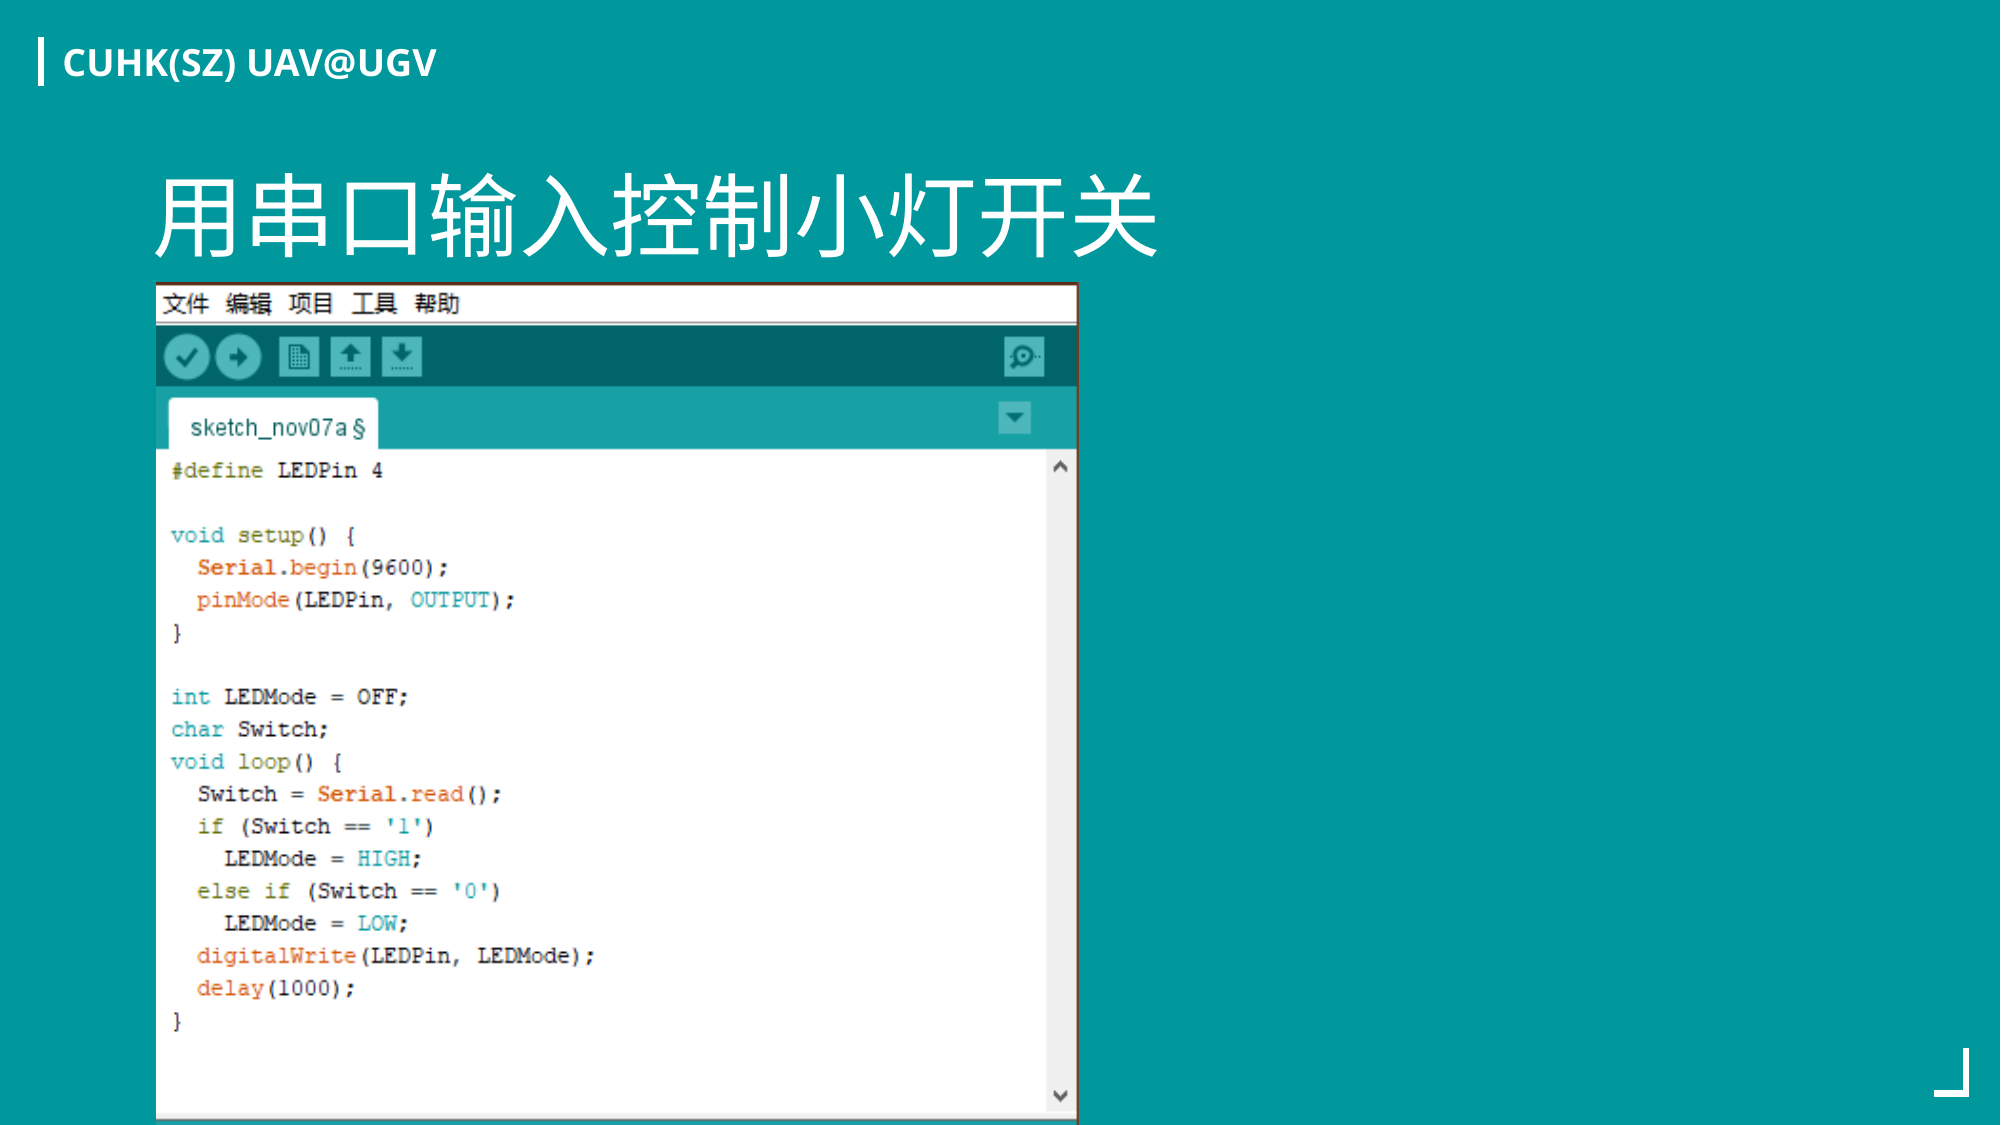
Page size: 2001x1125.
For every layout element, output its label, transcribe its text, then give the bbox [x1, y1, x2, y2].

title 用串口输入控制小灯开关 [137, 65, 1863, 283]
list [156, 282, 1079, 1125]
